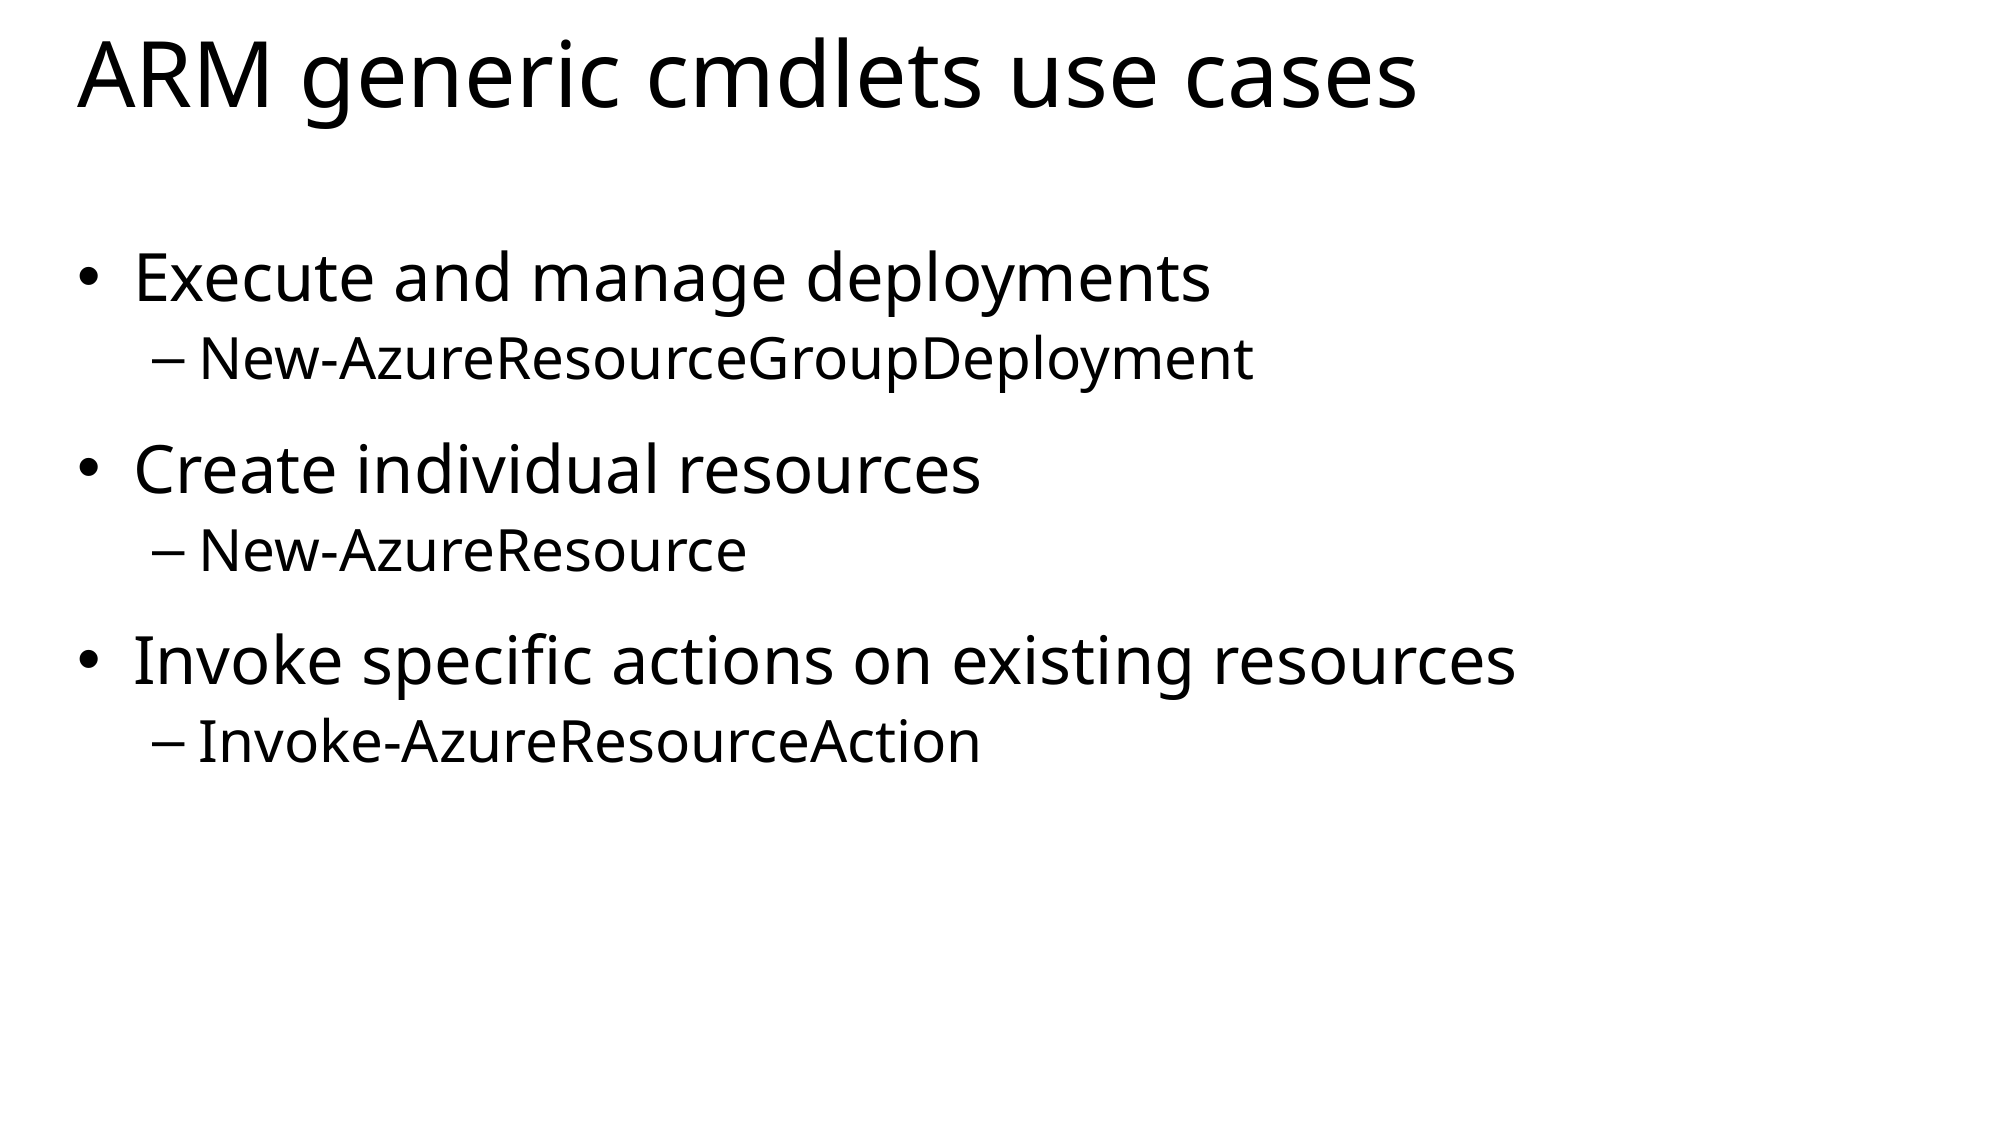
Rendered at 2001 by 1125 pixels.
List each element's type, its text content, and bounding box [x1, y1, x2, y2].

title ARM generic cmdlets use cases [62, 29, 1953, 205]
list Execute and manage deployments New-AzureResourceGroupDeployment Create individual resources New-AzureResource Invoke specific actions on existing resources Invoke-AzureResourceAction [62, 227, 1953, 1096]
